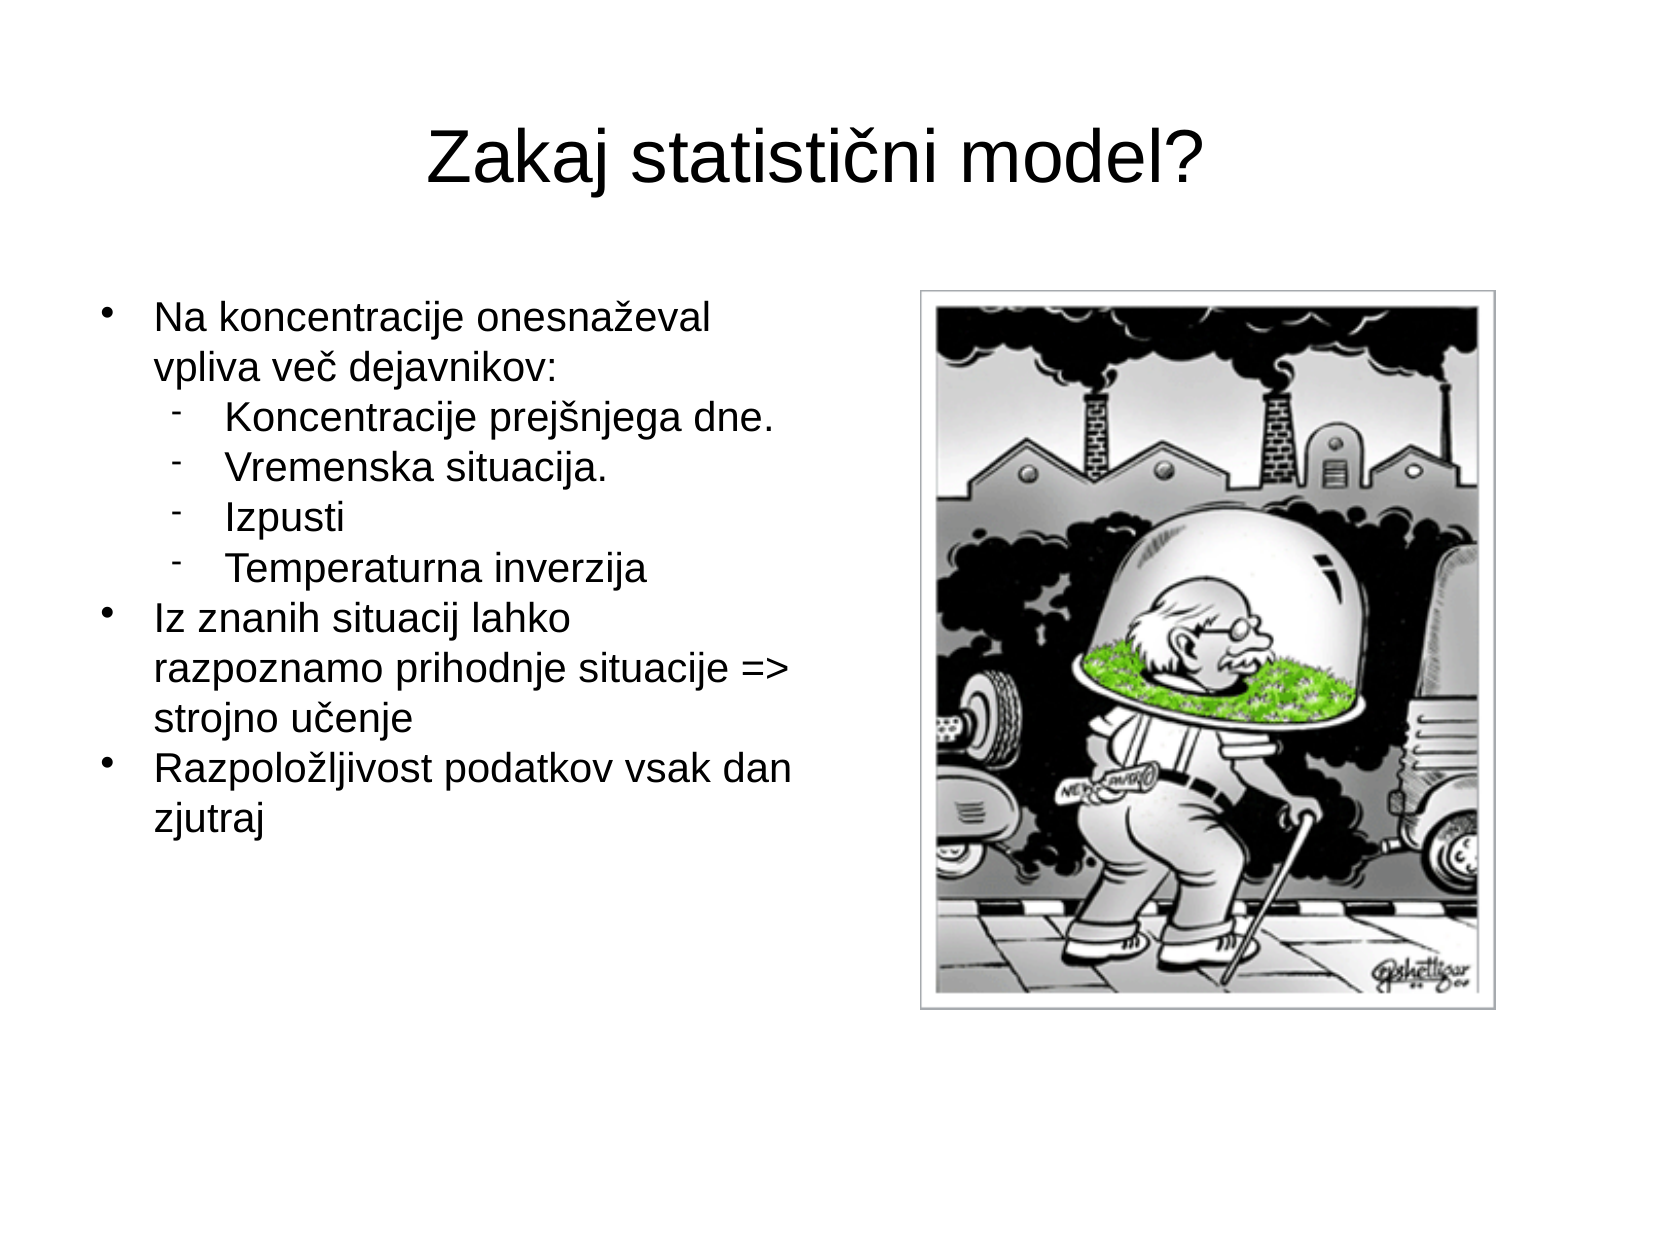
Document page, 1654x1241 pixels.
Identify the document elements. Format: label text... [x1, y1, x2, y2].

picture [920, 289, 1497, 1010]
text_box Zakaj statistični model? [82, 49, 1571, 257]
text_box Na koncentracije onesnaževal vpliva več dejavnikov: Koncentracije prejšnjega dne. Vremenska situacija. Izpusti Temperaturna inverzija Iz znanih situacij lahko razpoznamo prihodnje situacije => strojno učenje Razpoložljivost podatkov vsak dan zjutraj [82, 290, 809, 1010]
